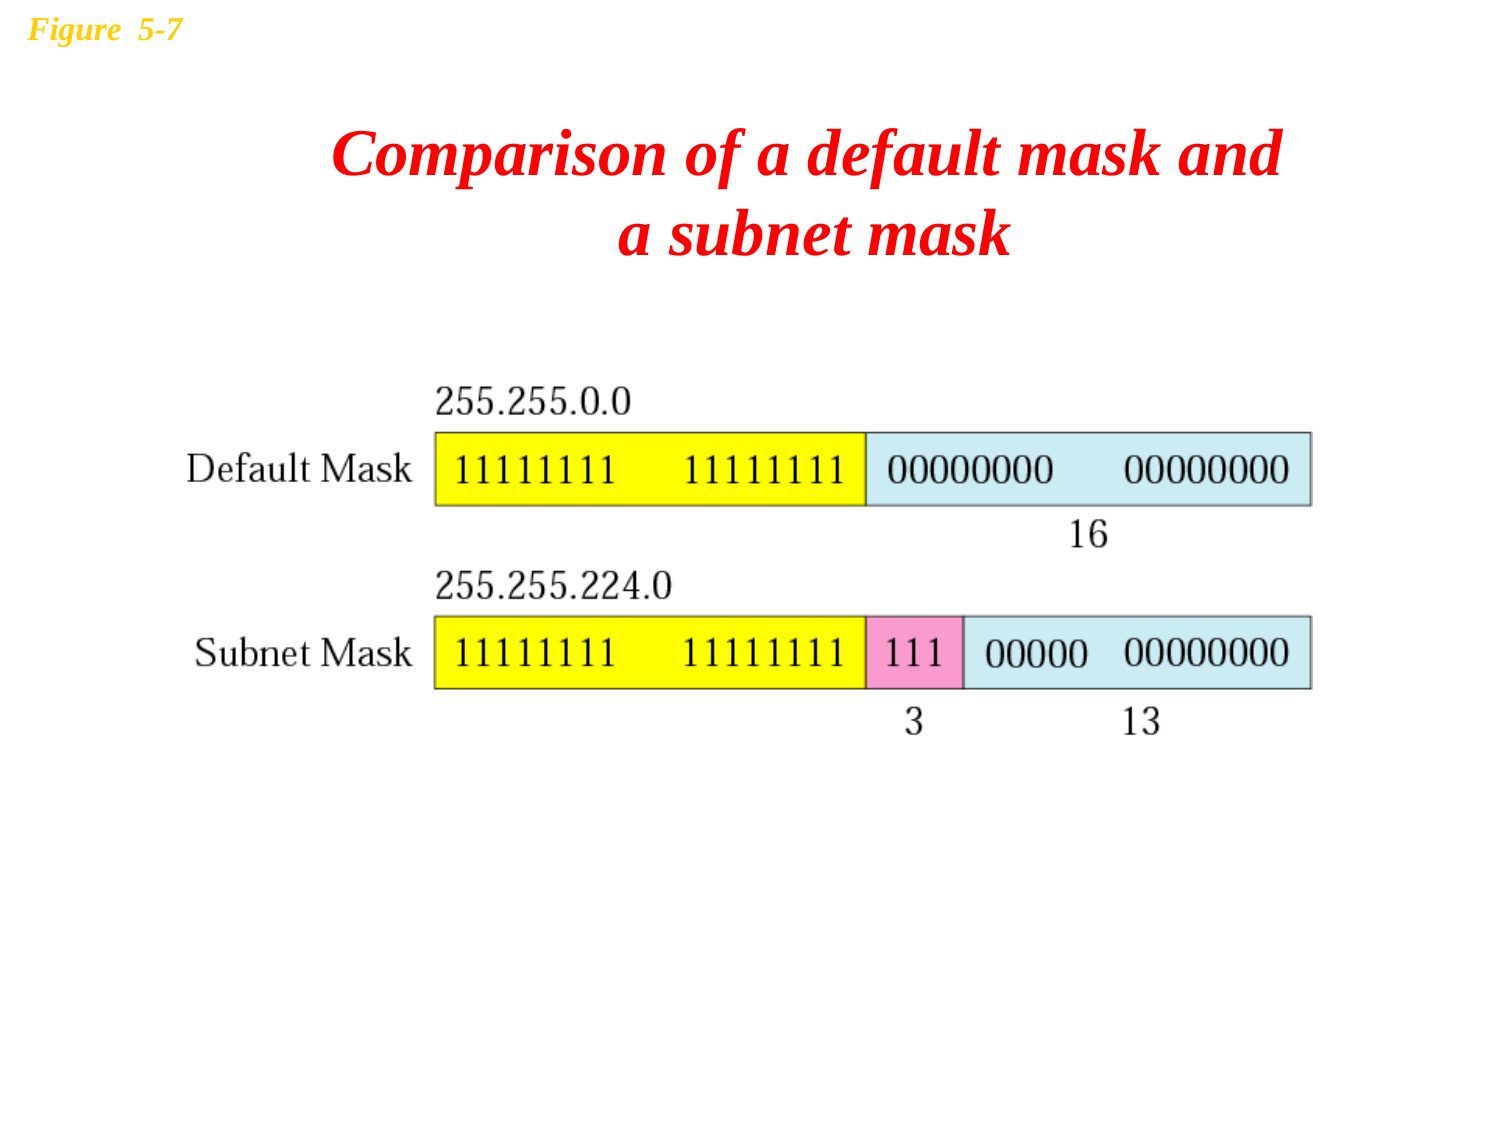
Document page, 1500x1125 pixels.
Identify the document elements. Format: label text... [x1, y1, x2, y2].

text_box Figure 5-7 [12, 0, 278, 55]
picture [186, 378, 1313, 747]
text_box Comparison of a default mask and a subnet mask [316, 101, 1316, 277]
